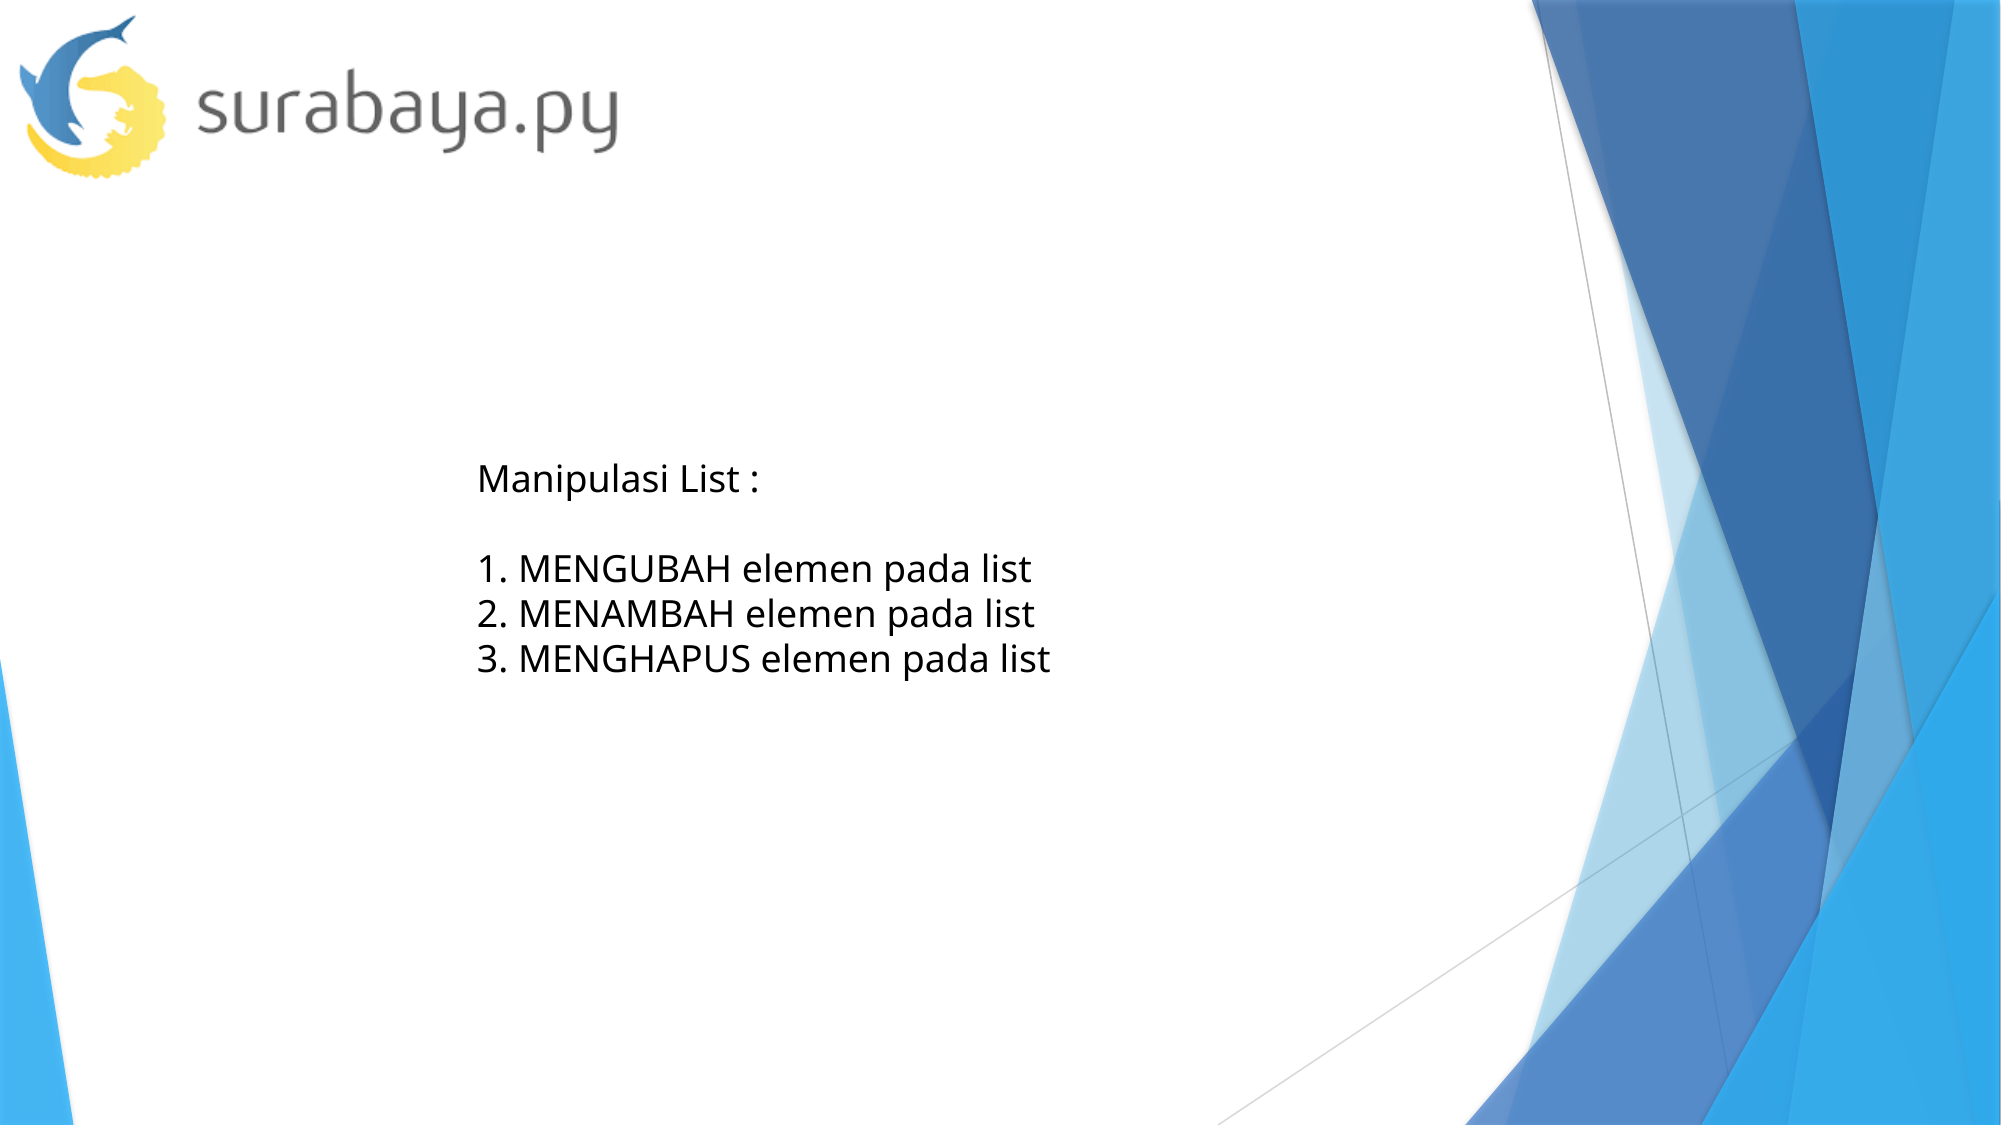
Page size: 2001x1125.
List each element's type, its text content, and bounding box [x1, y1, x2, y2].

text_box Manipulasi List : 1. MENGUBAH elemen pada list 2. MENAMBAH elemen pada list 3. MENGHAPUS elemen pada list [462, 447, 1379, 688]
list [0, 0, 637, 195]
